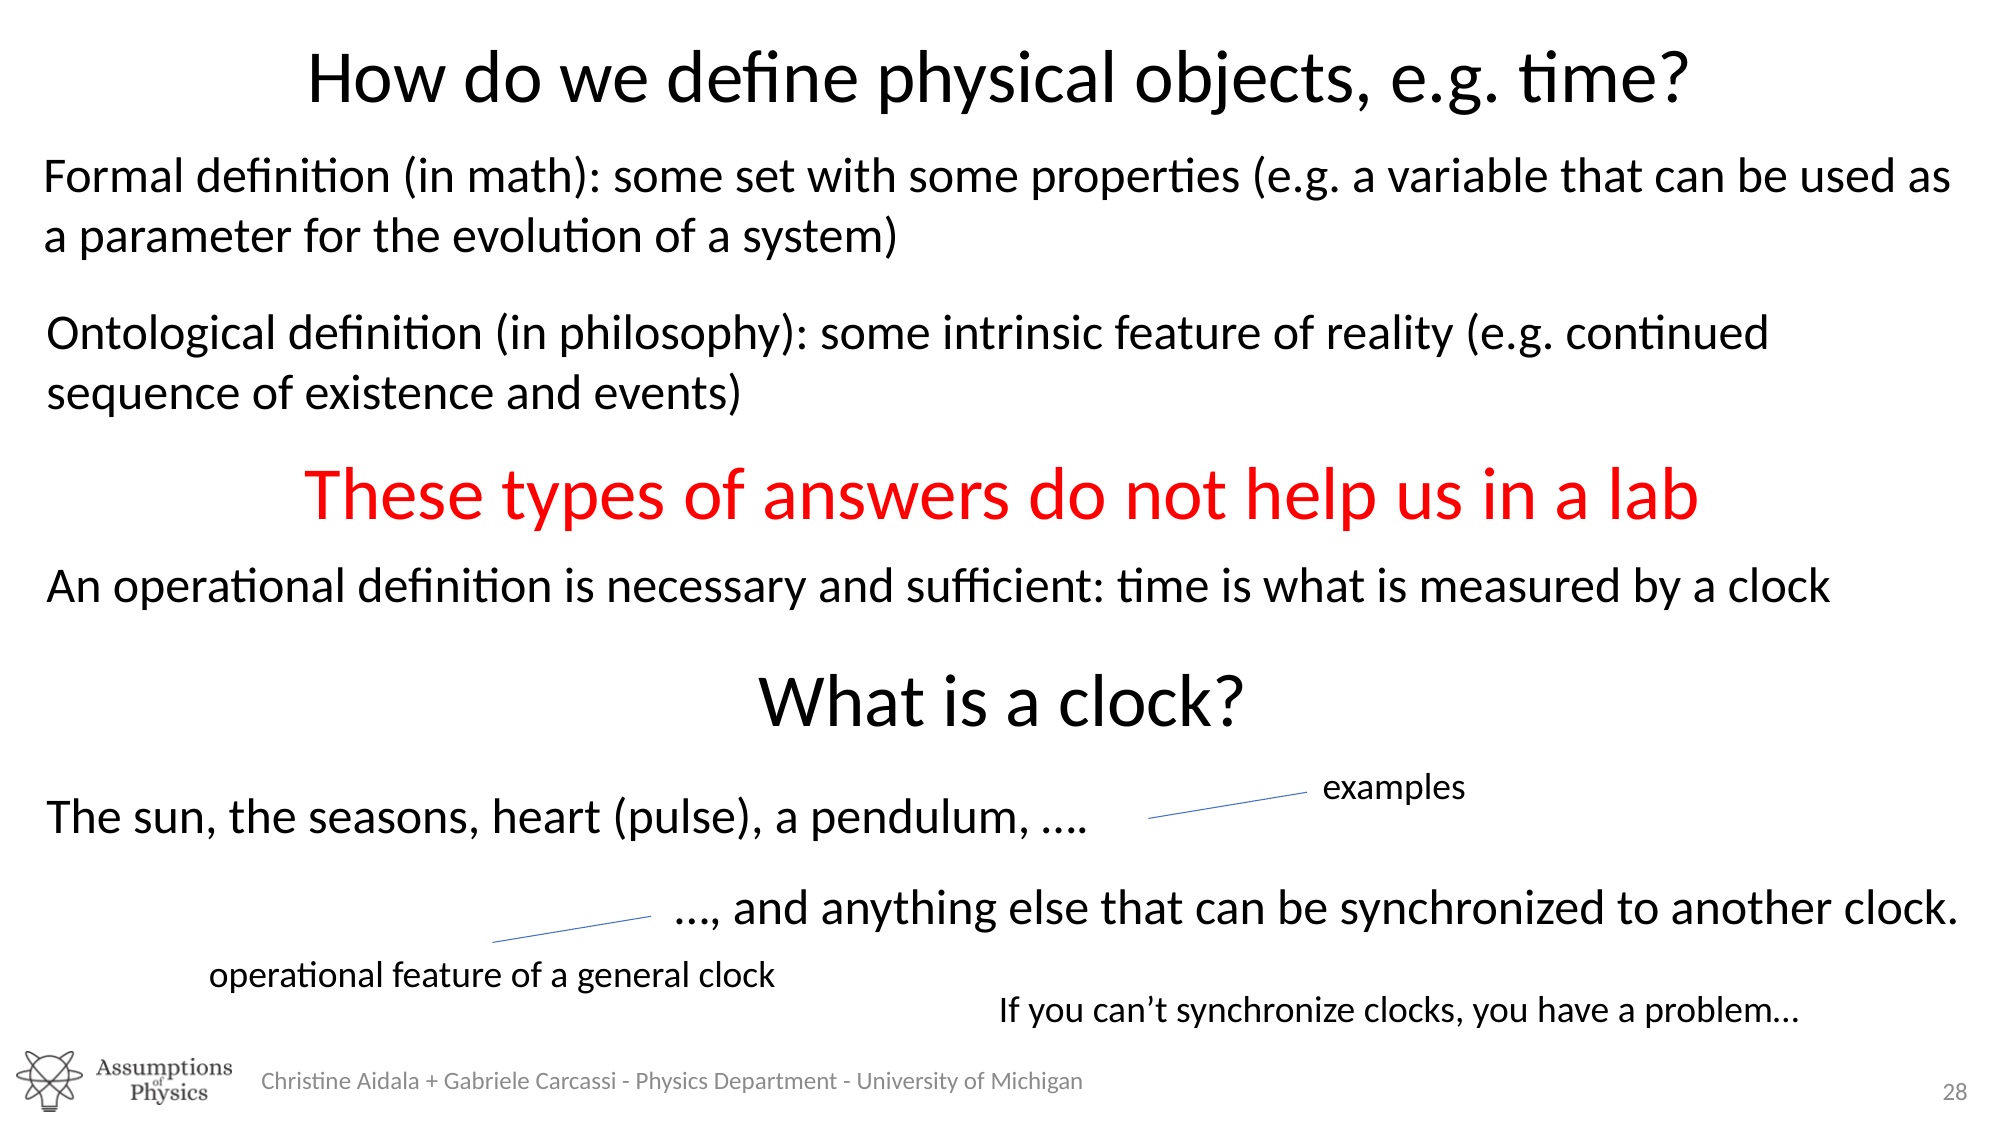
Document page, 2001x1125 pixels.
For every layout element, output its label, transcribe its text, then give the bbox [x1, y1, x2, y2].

text_box operational feature of a general clock [194, 942, 791, 1003]
text_box These types of answers do not help us in a lab [3, 437, 2000, 543]
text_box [1148, 792, 1307, 819]
picture [96, 1058, 232, 1105]
text_box Formal definition (in math): some set with some properties (e.g. a variable that can be used as a parameter for the evolution of a system) [28, 135, 1972, 270]
footer Christine Aidala + Gabriele Carcassi - Physics Department - University of Michigan [246, 1049, 1226, 1110]
text_box What is a clock? [3, 644, 2000, 749]
text_box …, and anything else that can be synchronized to another clock. [31, 867, 1975, 943]
text_box The sun, the seasons, heart (pulse), a pendulum, …. [31, 775, 1975, 851]
picture [16, 1051, 83, 1112]
slide_number 28 [1891, 1072, 1983, 1110]
text_box Ontological definition (in philosophy): some intrinsic feature of reality (e.g. continued sequence of existence and events) [31, 291, 1975, 427]
text_box An operational definition is necessary and sufficient: time is what is measured by a clock [31, 545, 1975, 621]
text_box How do we define physical objects, e.g. time? [0, 20, 2000, 125]
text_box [492, 916, 652, 943]
text_box examples [1307, 754, 1481, 815]
